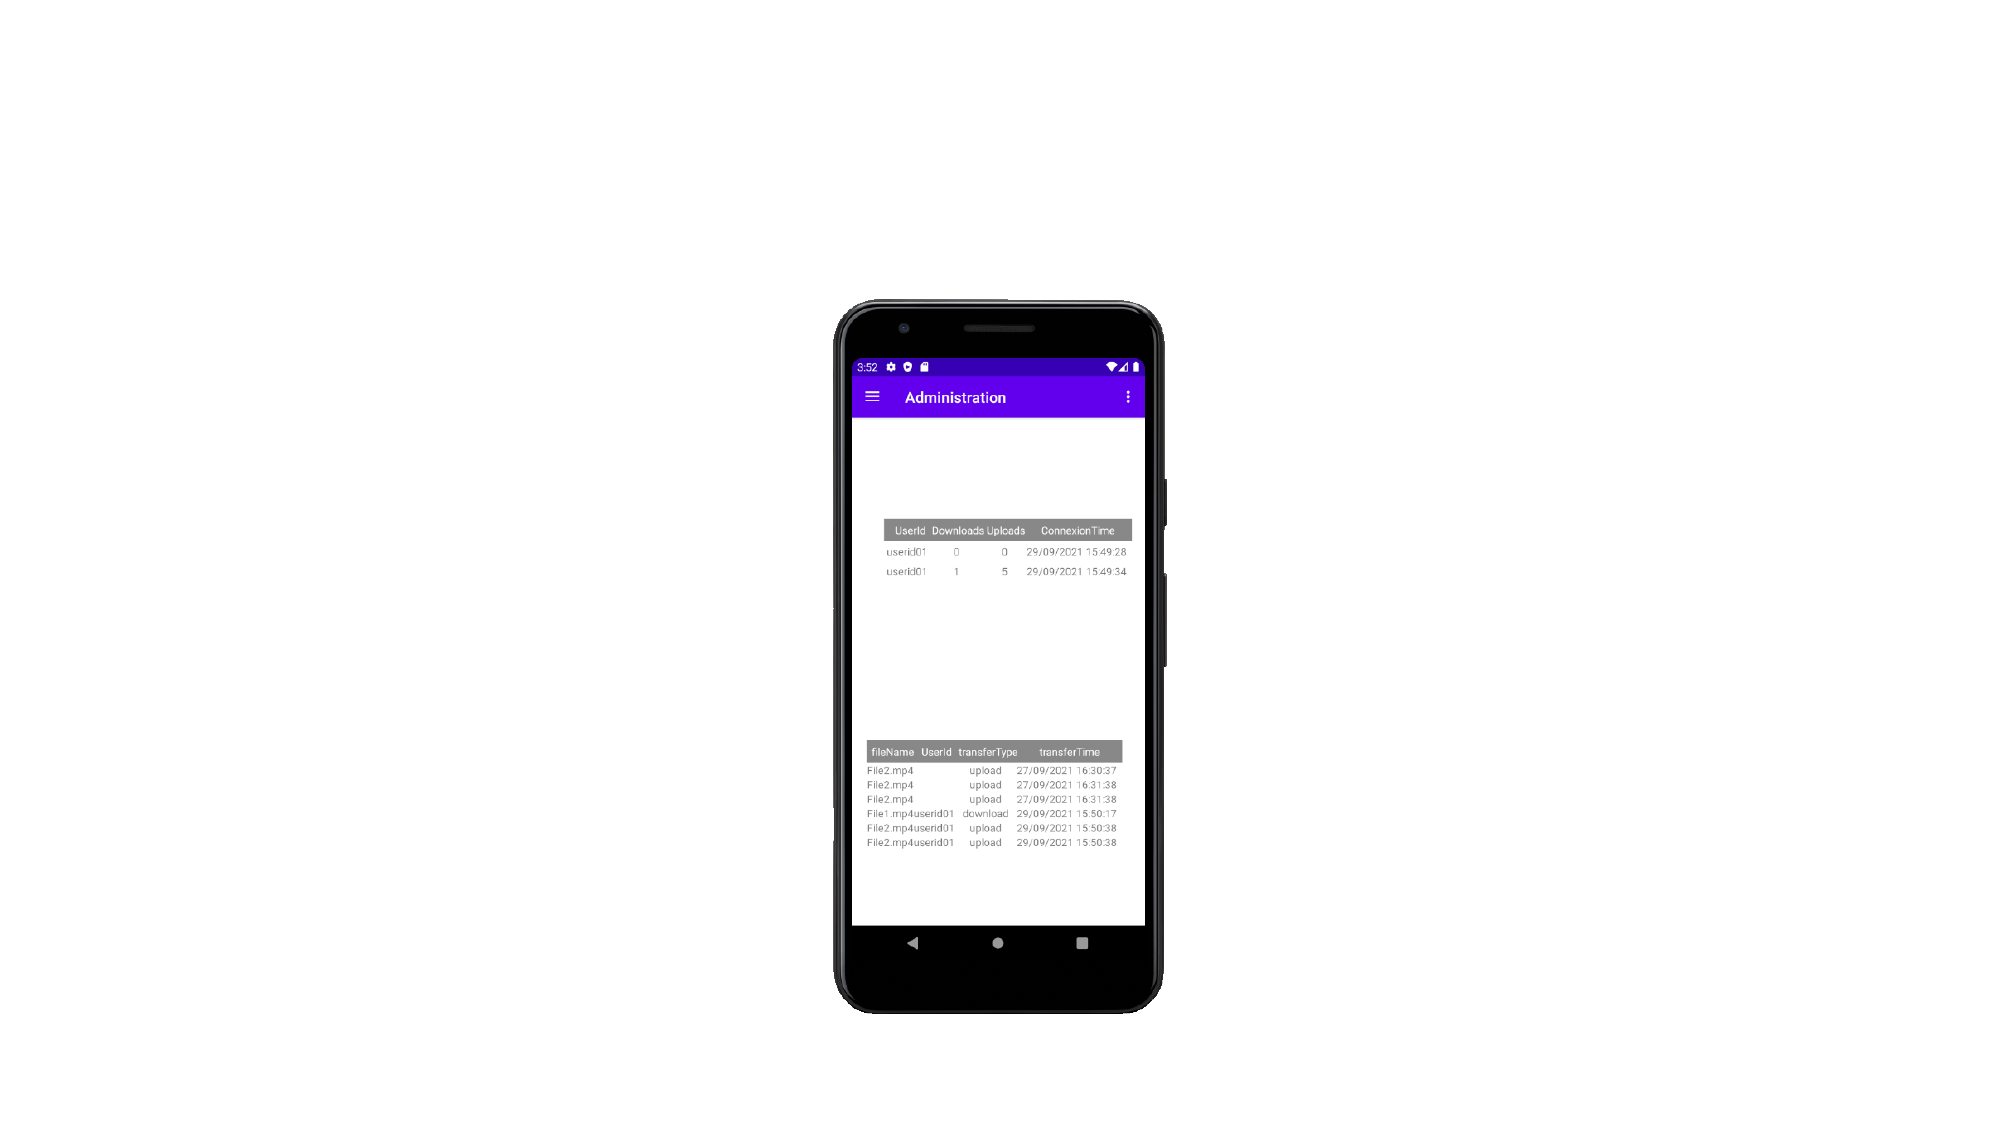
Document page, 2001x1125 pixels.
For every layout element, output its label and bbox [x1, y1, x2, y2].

list [833, 299, 1167, 1014]
